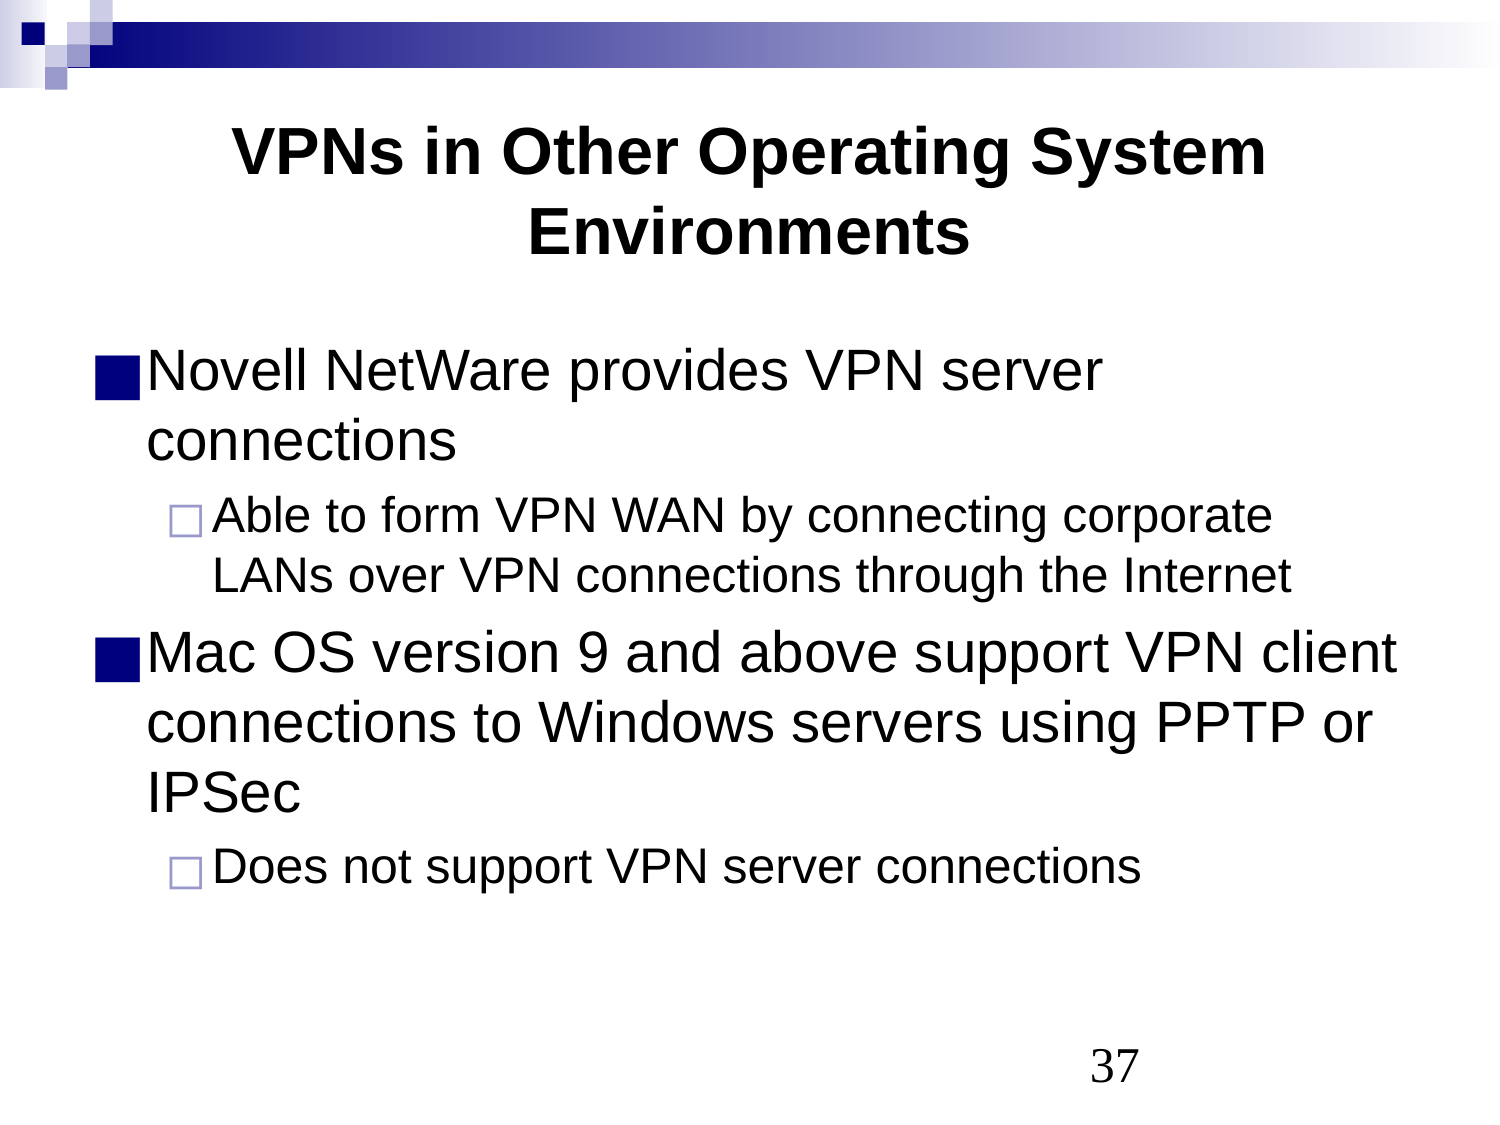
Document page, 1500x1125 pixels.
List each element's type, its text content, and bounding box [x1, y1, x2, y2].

slide_number ‹#› [1074, 1025, 1425, 1100]
list Novell NetWare provides VPN server connections Able to form VPN WAN by connecting corporate LANs over VPN connections through the Internet Mac OS version 9 and above support VPN client connections to Windows servers using PPTP or IPSec Does not support VPN server connections [75, 324, 1425, 963]
title VPNs in Other Operating System Environments [75, 75, 1425, 300]
